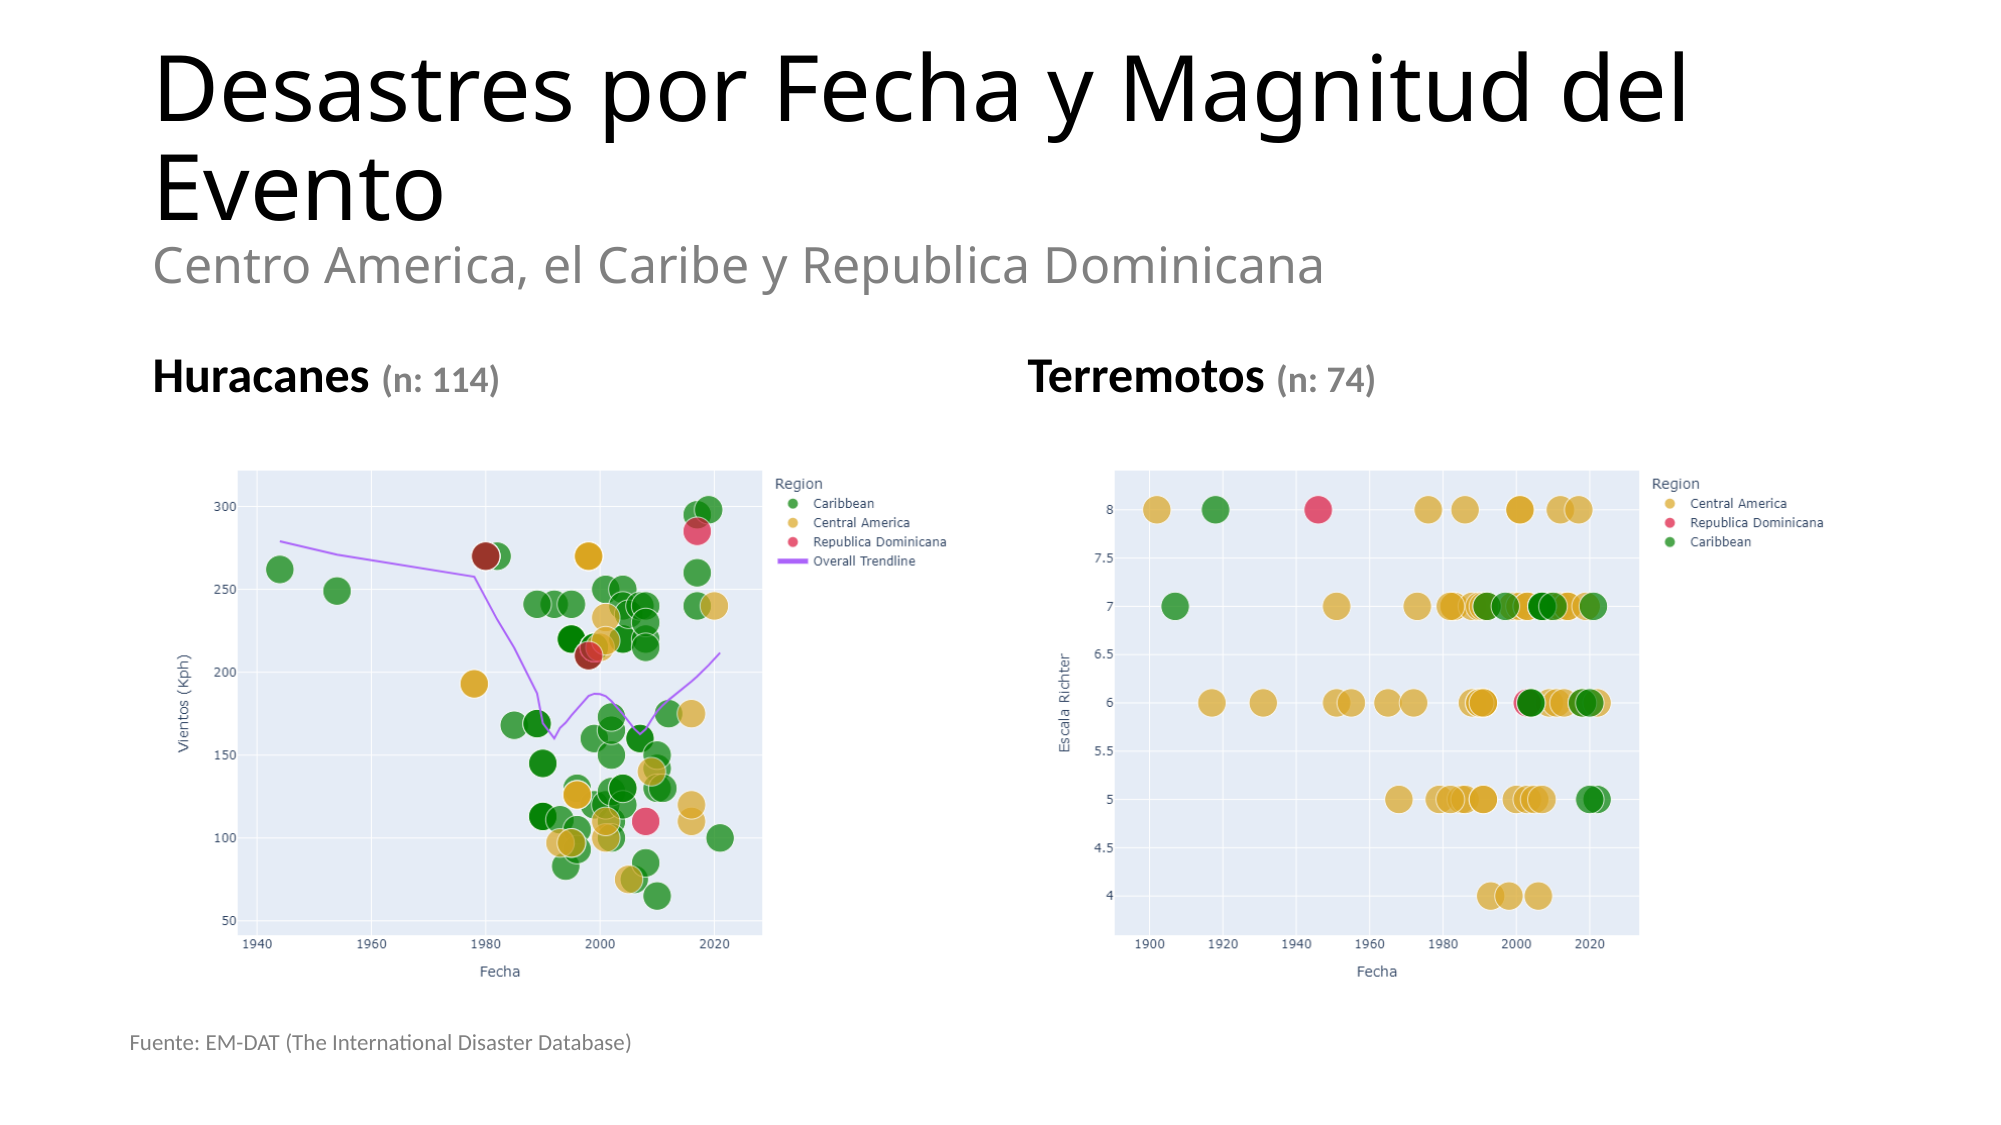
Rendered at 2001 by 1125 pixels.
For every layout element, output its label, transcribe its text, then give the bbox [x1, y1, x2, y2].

text_box Fuente: EM-DAT (The International Disaster Database) [114, 1020, 1067, 1063]
list Terremotos (n: 74) [1012, 275, 1863, 411]
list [157, 410, 964, 1016]
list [1034, 410, 1841, 1016]
list Huracanes (n: 114) [137, 275, 984, 411]
title Desastres por Fecha y Magnitud del Evento Centro America, el Caribe y Republica Dominicana [137, 59, 1863, 278]
